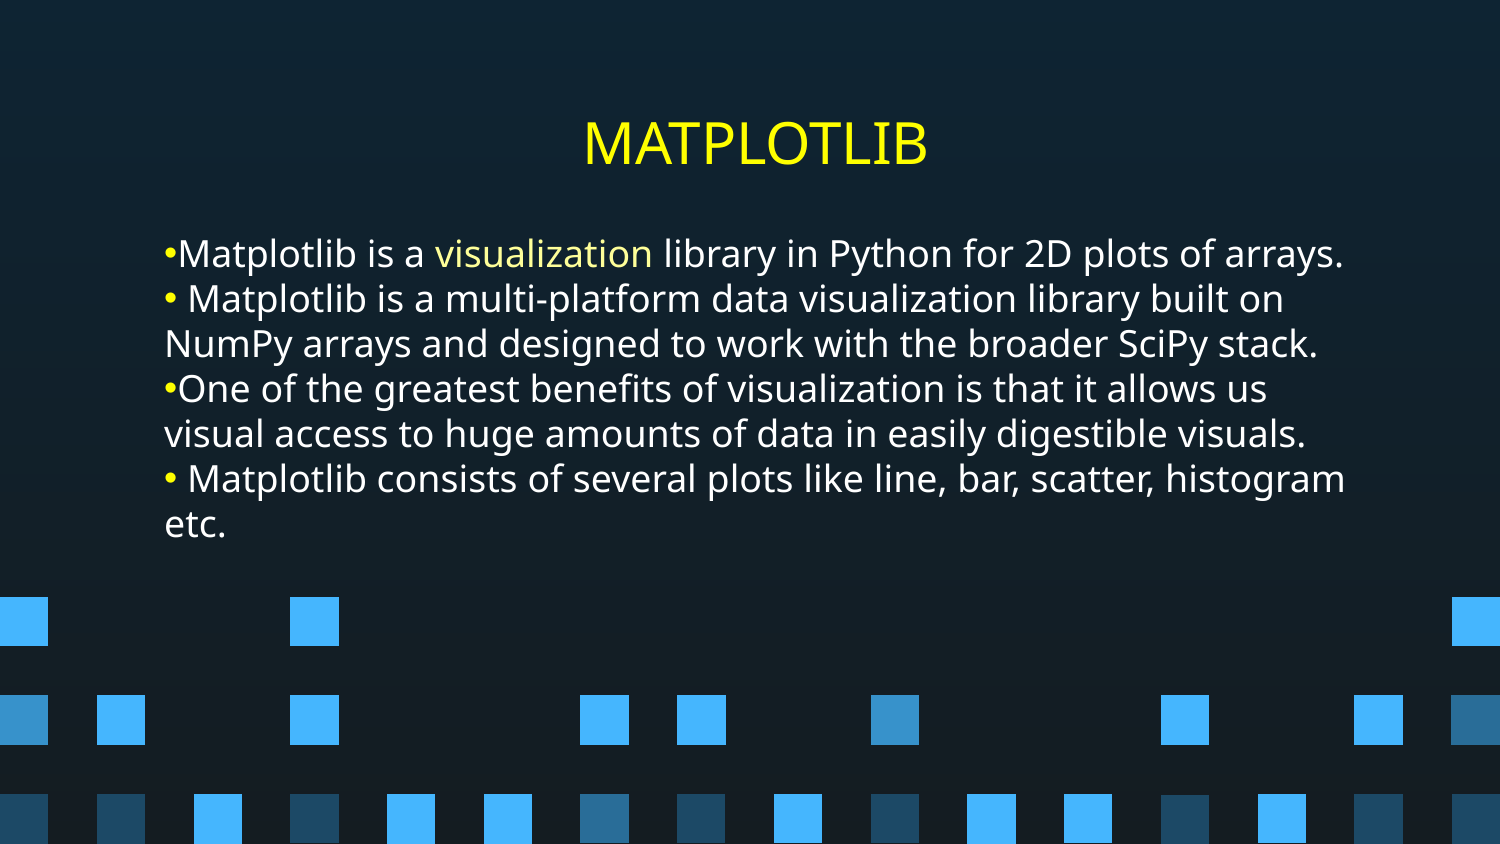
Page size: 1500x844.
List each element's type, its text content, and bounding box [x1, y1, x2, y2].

subtitle Matplotlib is a visualization library in Python for 2D plots of arrays. Matplotlib is a multi-platform data visualization library built on NumPy arrays and designed to work with the broader SciPy stack. One of the greatest benefits of visualization is that it allows us visual access to huge amounts of data in easily digestible visuals. Matplotlib consists of several plots like line, bar, scatter, histogram etc. [149, 215, 1386, 661]
title MATPLOTLIB [369, 91, 1091, 165]
